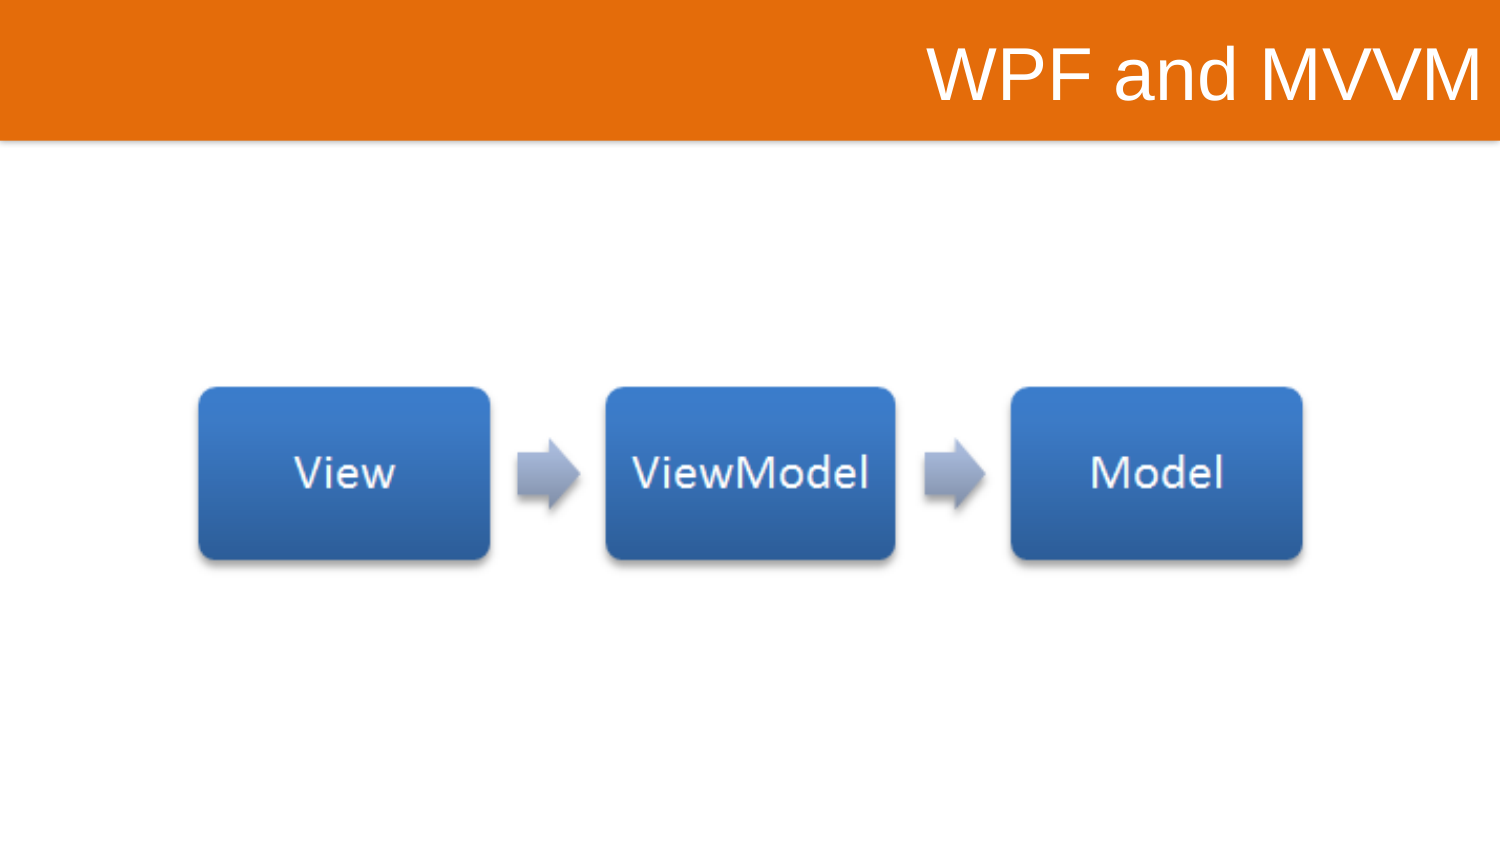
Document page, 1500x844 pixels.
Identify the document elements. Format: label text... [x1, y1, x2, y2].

text_box WPF and MVVM [0, 0, 1500, 141]
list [179, 362, 1320, 607]
